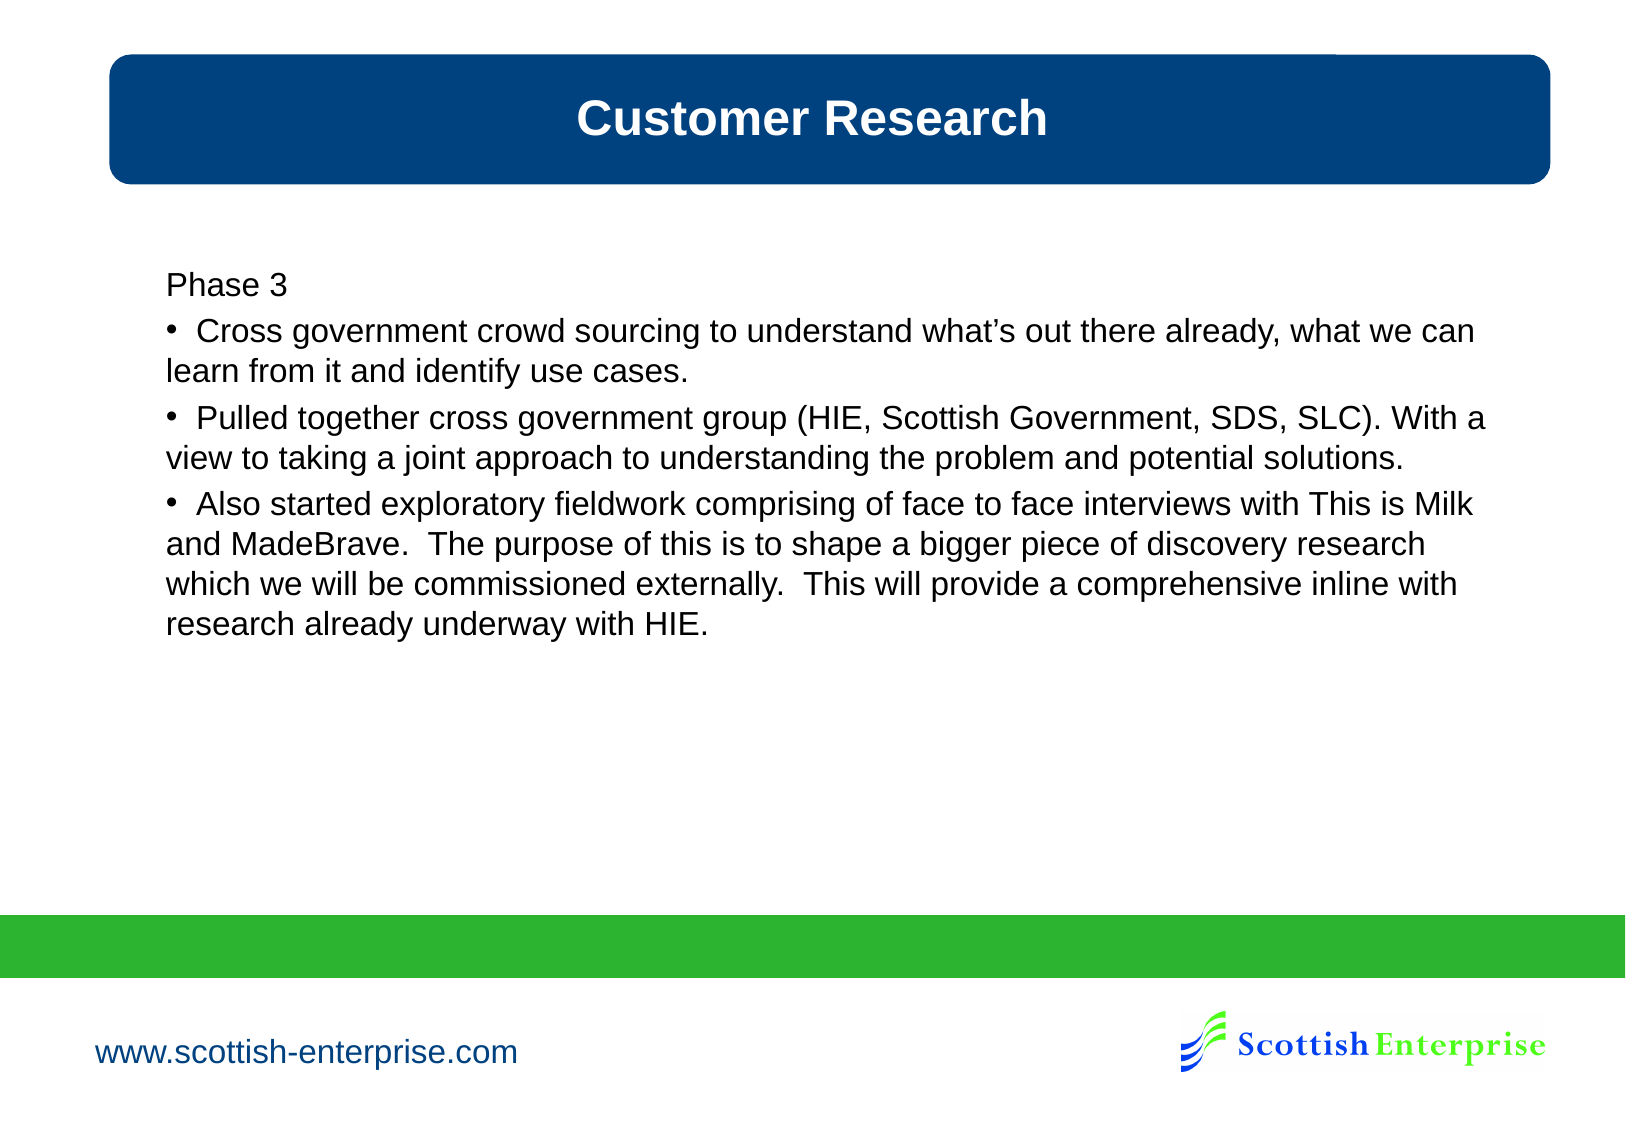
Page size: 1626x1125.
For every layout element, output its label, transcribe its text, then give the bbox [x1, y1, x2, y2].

list Phase 3 Cross government crowd sourcing to understand what’s out there already, what we can learn from it and identify use cases. Pulled together cross government group (HIE, Scottish Government, SDS, SLC). With a view to taking a joint approach to understanding the problem and potential solutions. Also started exploratory fieldwork comprising of face to face interviews with This is Milk and MadeBrave. The purpose of this is to shape a bigger piece of discovery research which we will be commissioned externally. This will provide a comprehensive inline with research already underway with HIE. [151, 255, 1510, 835]
list Customer Research [162, 78, 1463, 173]
picture [1181, 1011, 1545, 1072]
